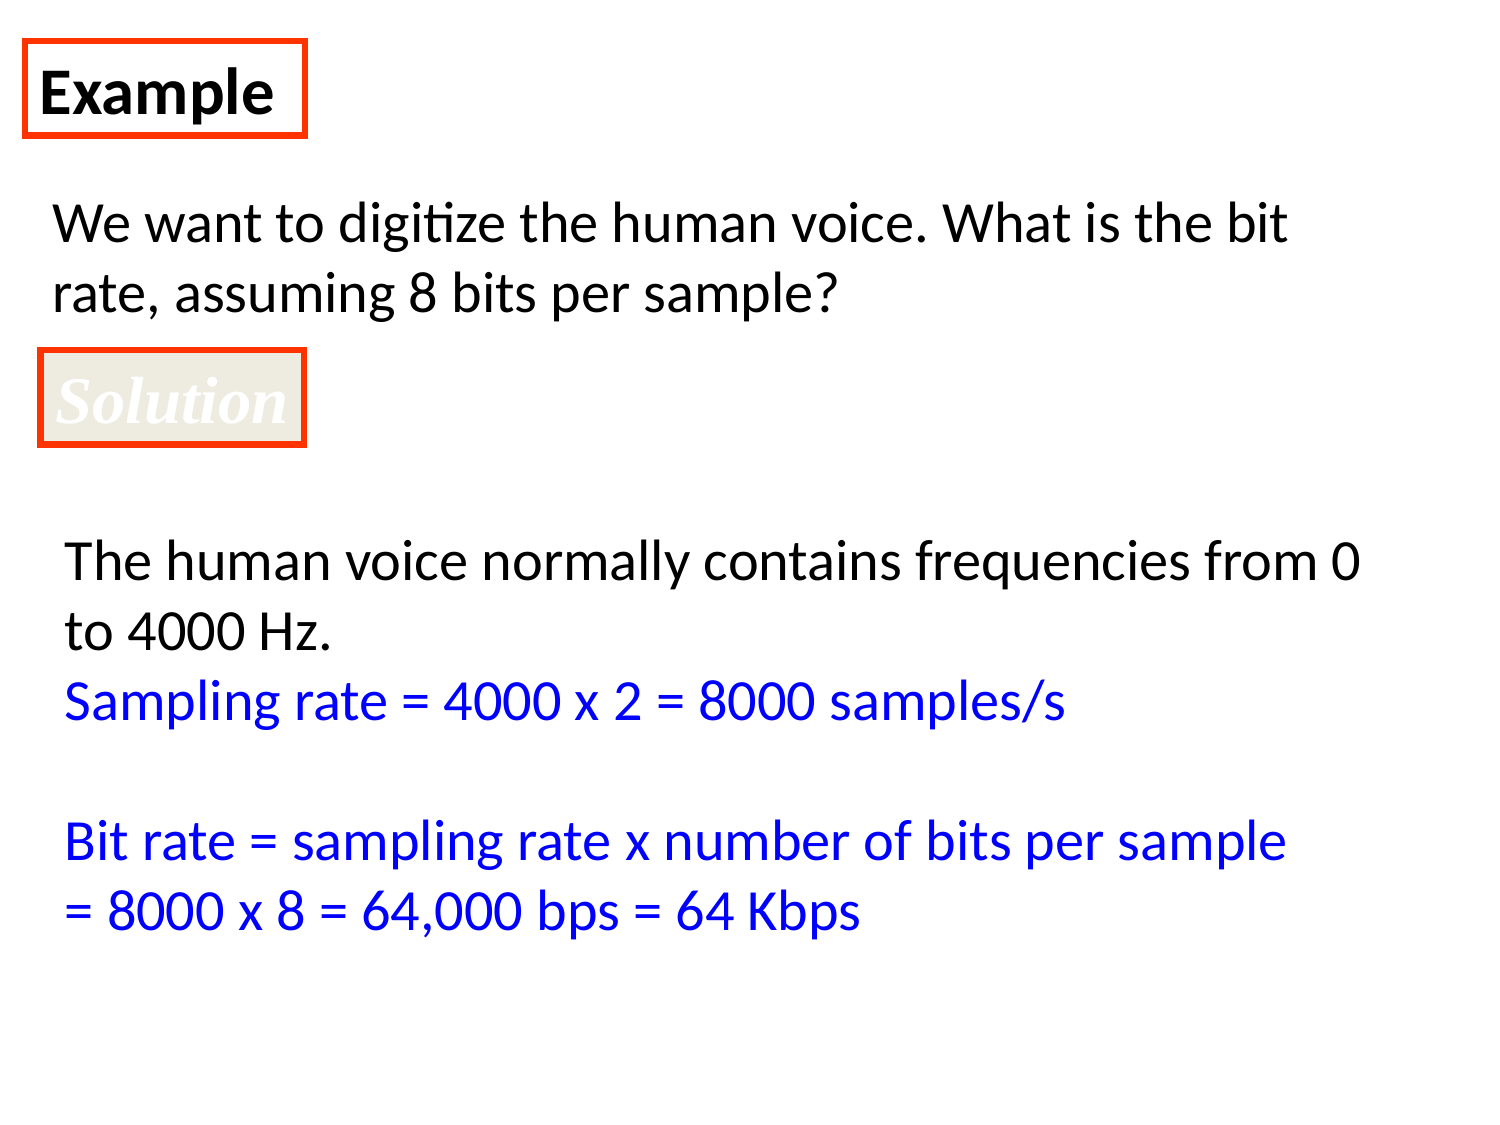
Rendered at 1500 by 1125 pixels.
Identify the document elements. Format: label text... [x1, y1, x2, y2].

text_box We want to digitize the human voice. What is the bit rate, assuming 8 bits per sample? [37, 176, 1424, 332]
text_box Example [24, 40, 305, 136]
text_box The human voice normally contains frequencies from 0 to 4000 Hz. Sampling rate = 4000 x 2 = 8000 samples/s Bit rate = sampling rate x number of bits per sample = 8000 x 8 = 64,000 bps = 64 Kbps [49, 514, 1424, 950]
text_box Solution [40, 349, 304, 445]
